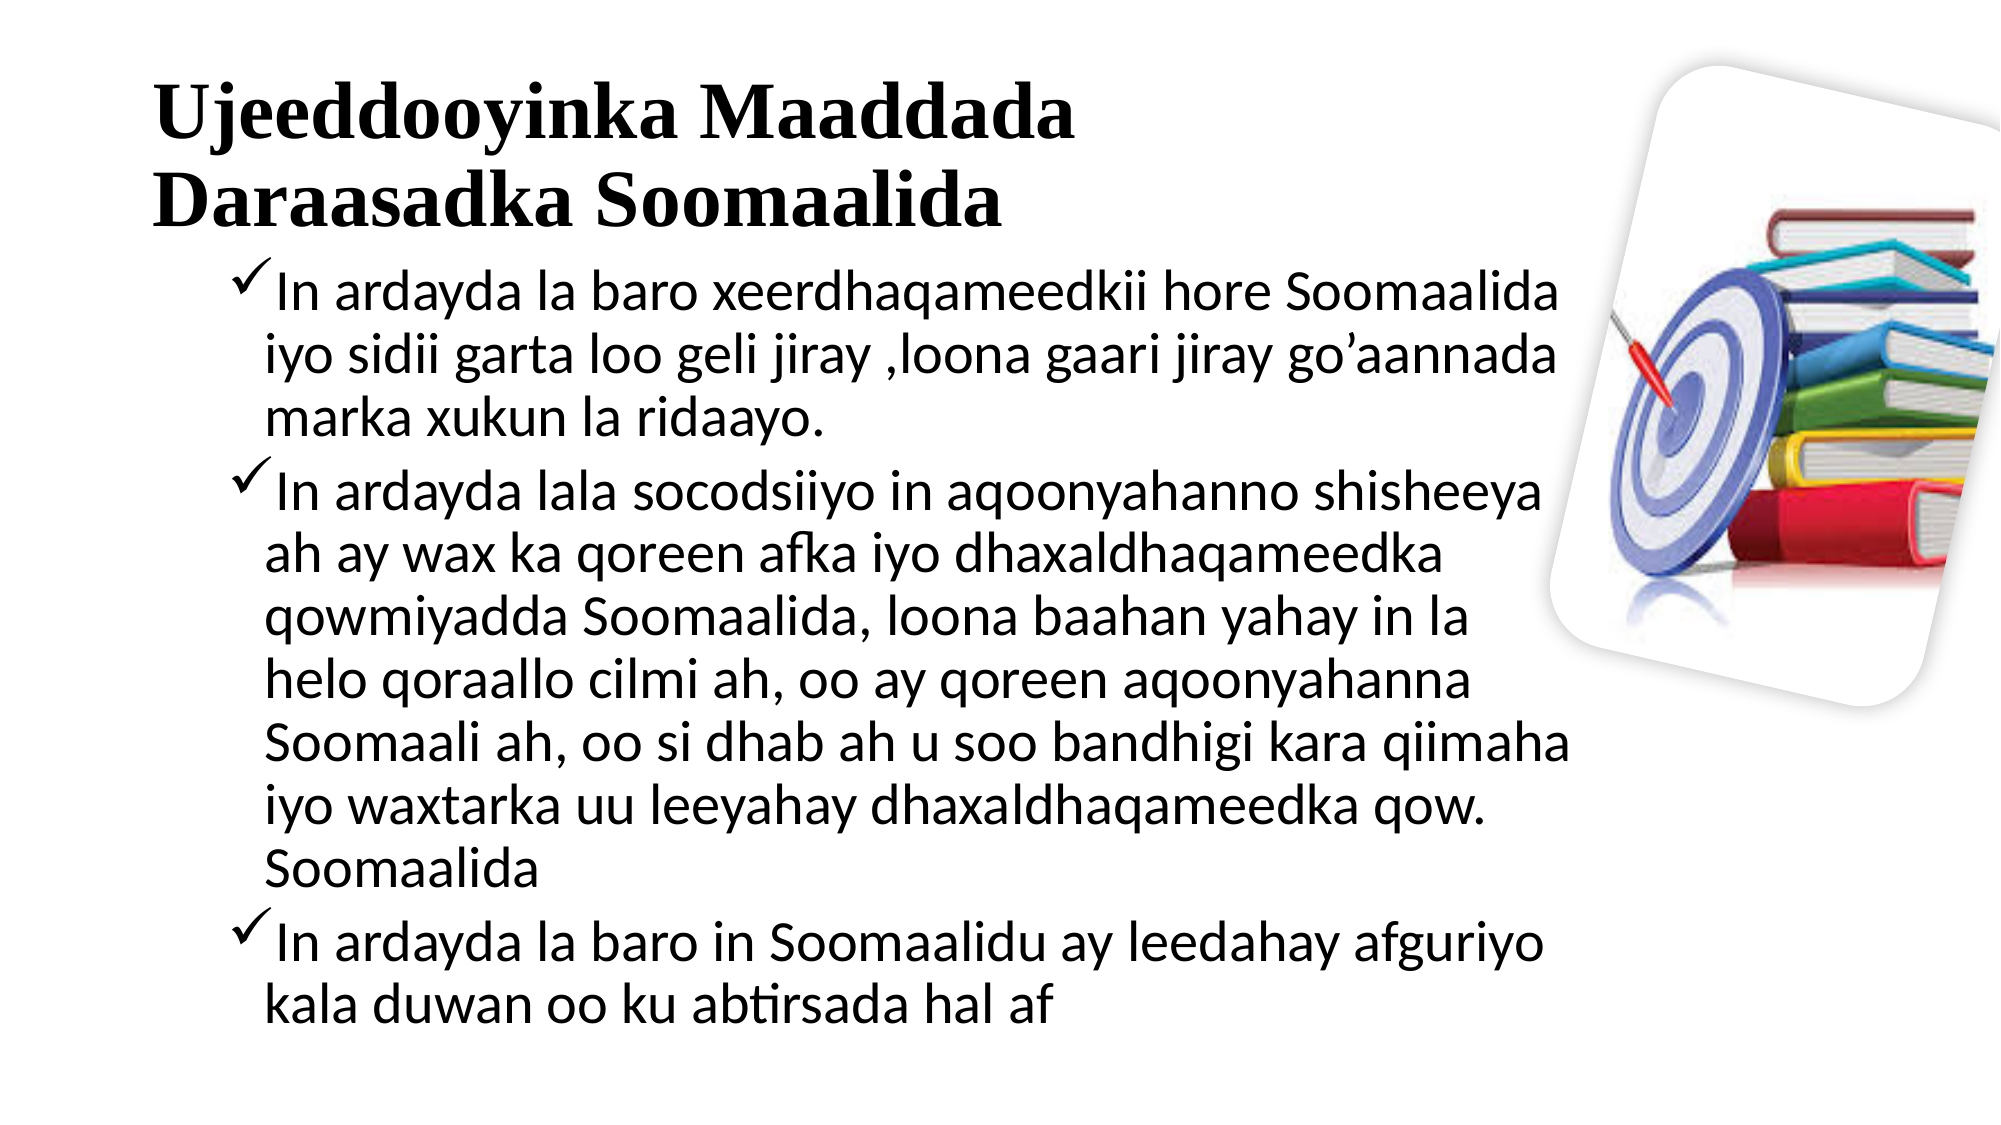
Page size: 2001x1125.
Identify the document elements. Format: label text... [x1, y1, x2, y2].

picture [1599, 88, 1982, 684]
list In ardayda la baro xeerdhaqameedkii hore Soomaalida iyo sidii garta loo geli jiray ,loona gaari jiray go’aannada marka xukun la ridaayo. In ardayda lala socodsiiyo in aqoonyahanno shisheeya ah ay wax ka qoreen afka iyo dhaxaldhaqameedka qowmiyadda Soomaalida, loona baahan yahay in la helo qoraallo cilmi ah, oo ay qoreen aqoonyahanna Soomaali ah, oo si dhab ah u soo bandhigi kara qiimaha iyo waxtarka uu leeyahay dhaxaldhaqameedka qow. Soomaalida In ardayda la baro in Soomaalidu ay leedahay afguriyo kala duwan oo ku abtirsada hal af [137, 252, 1602, 1052]
title Ujeeddooyinka Maaddada Daraasadka Soomaalida [137, 59, 1534, 252]
